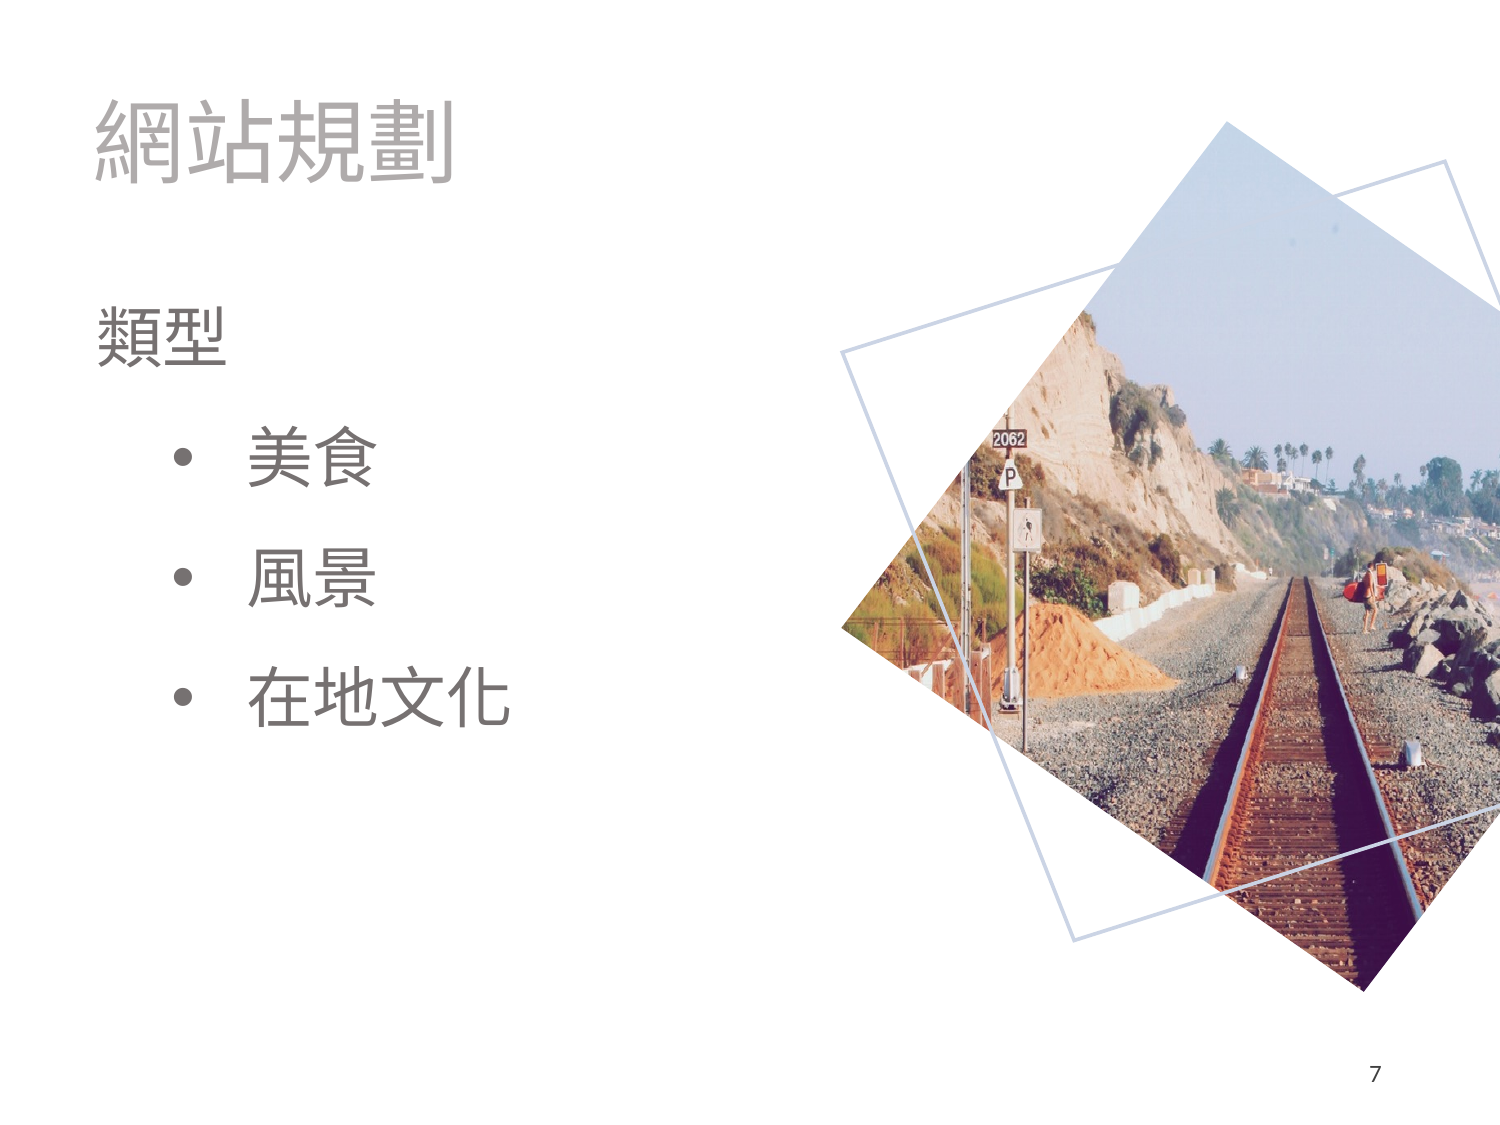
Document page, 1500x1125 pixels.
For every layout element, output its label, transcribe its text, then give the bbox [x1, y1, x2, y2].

text_box [839, 533, 991, 734]
text_box [1223, 807, 1500, 994]
text_box 網站規劃 [66, 77, 486, 202]
text_box [1116, 119, 1335, 264]
text_box 類型 美食 風景 在地文化 [81, 248, 813, 824]
slide_number 7 [1059, 1042, 1397, 1103]
text_box [840, 160, 1500, 942]
